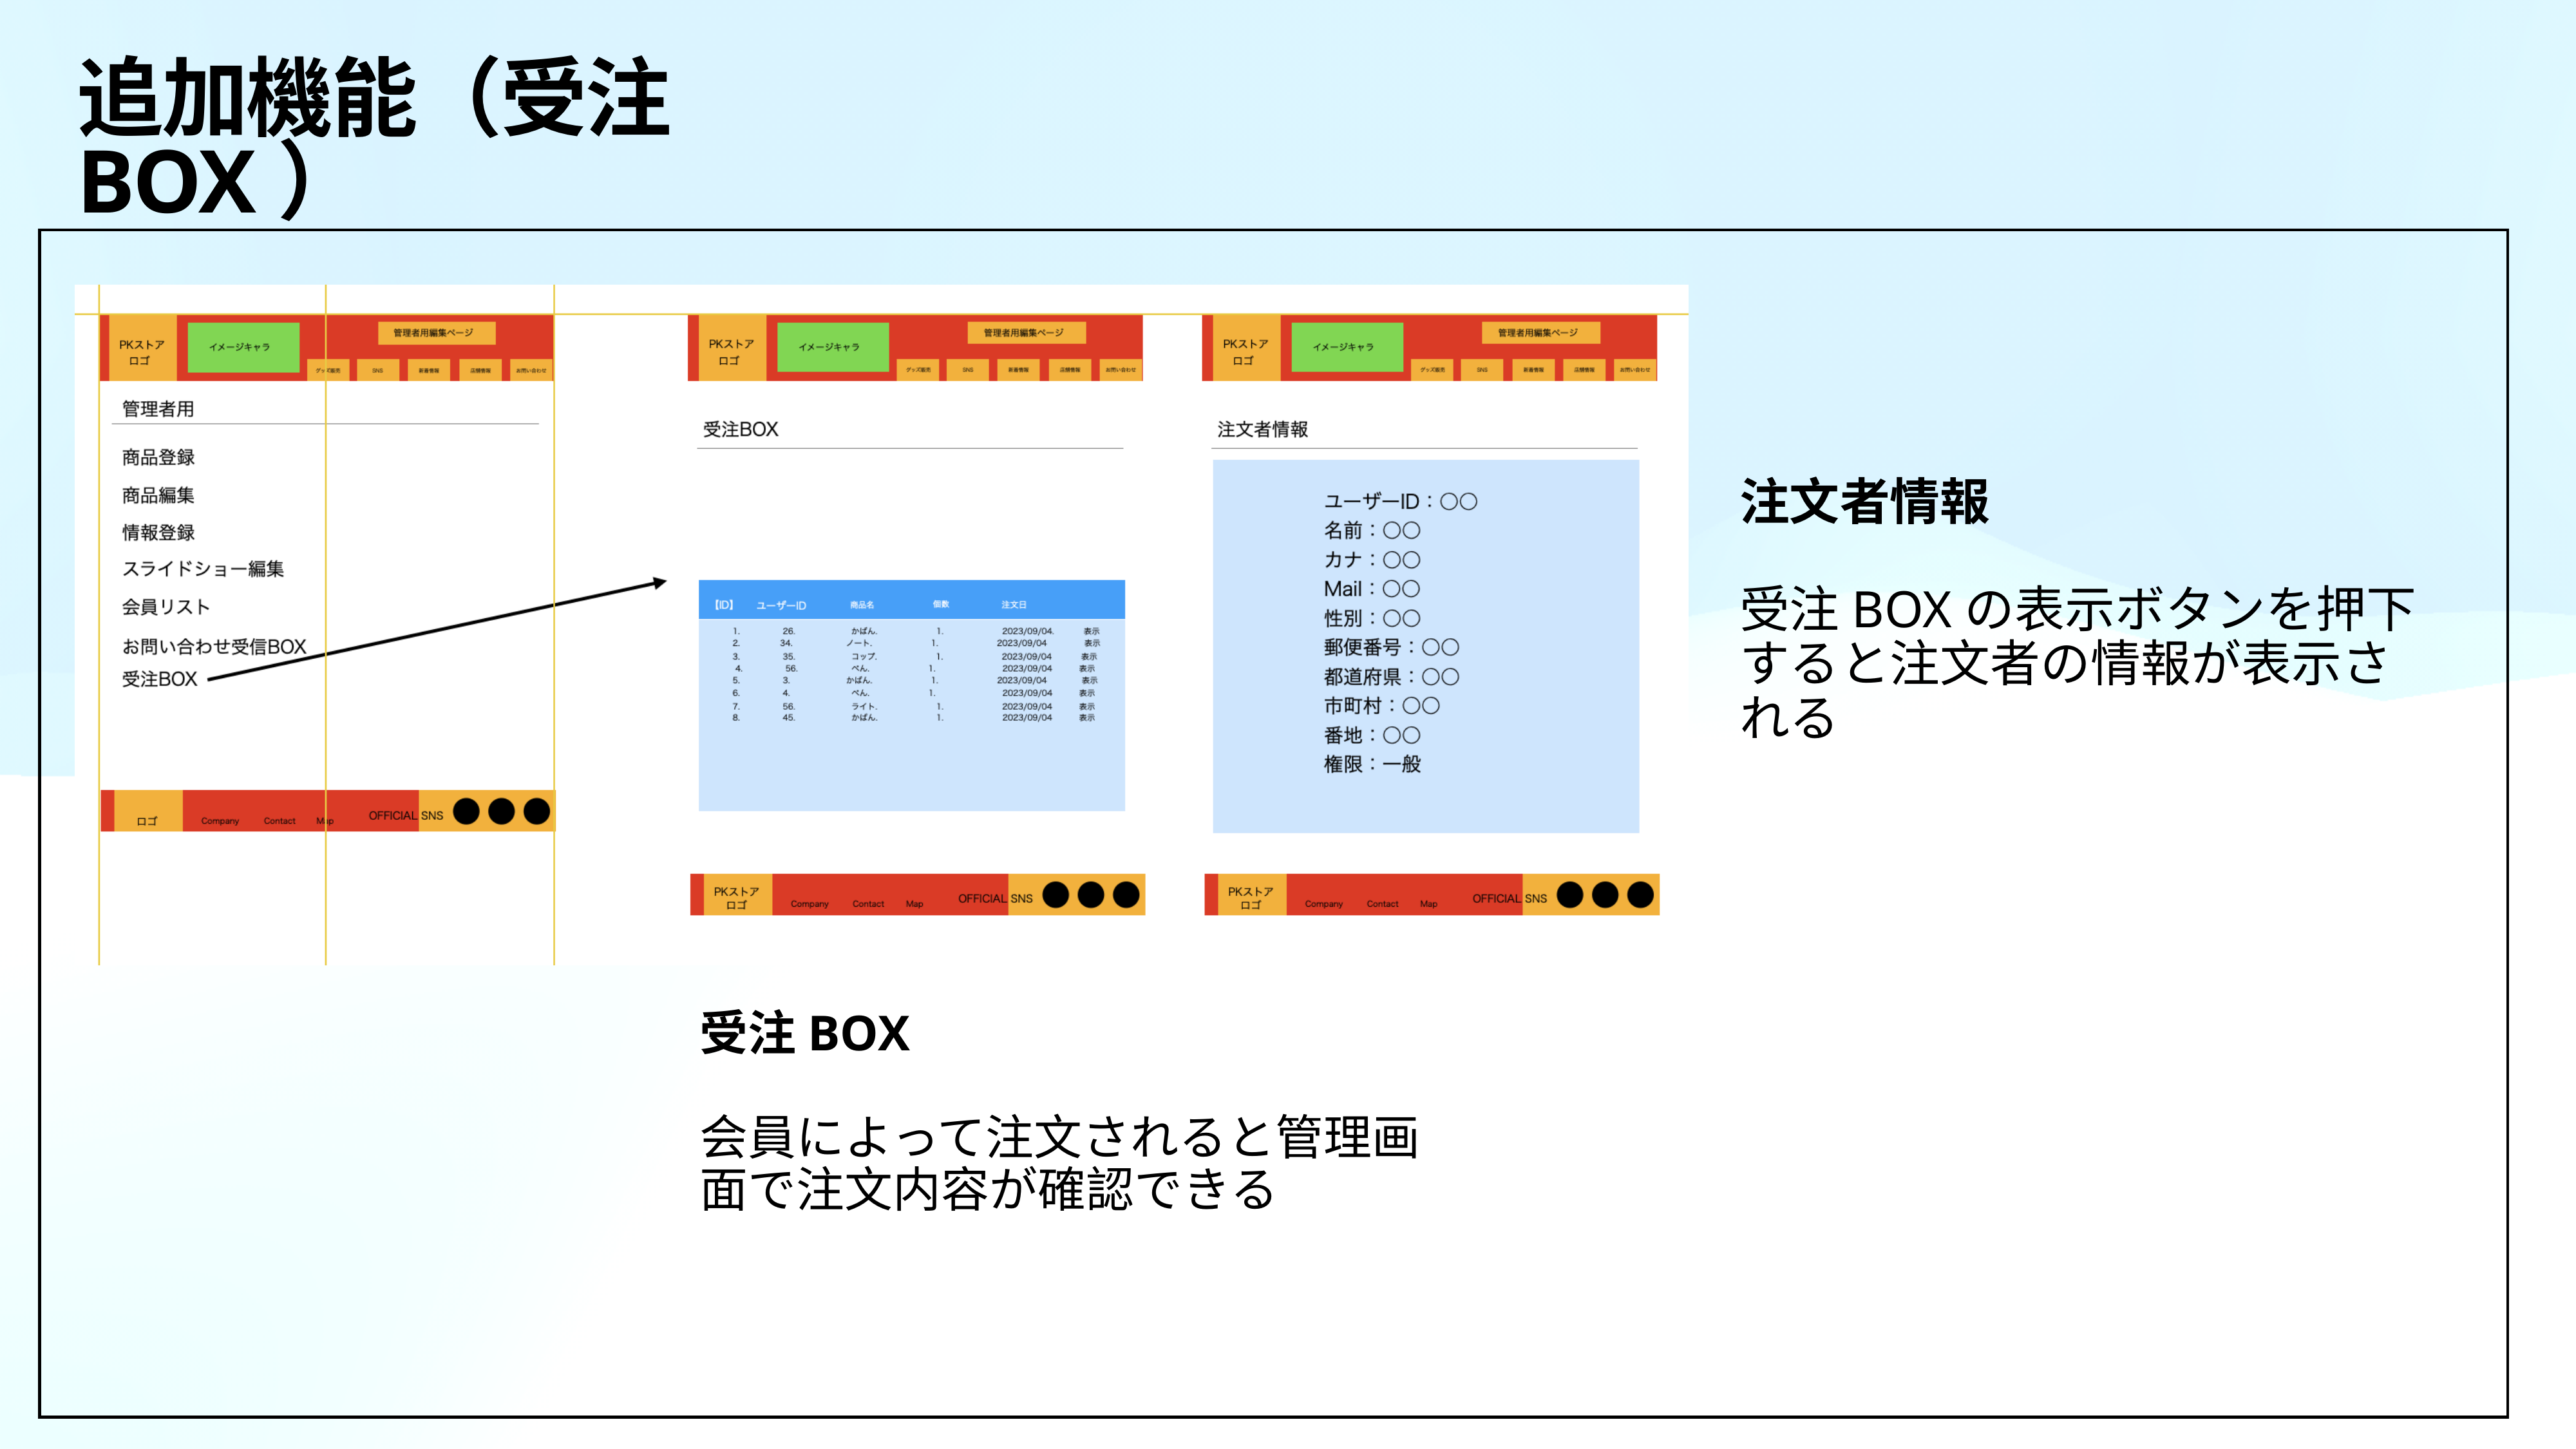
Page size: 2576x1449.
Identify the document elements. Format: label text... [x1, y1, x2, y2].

title 追加機能（受注BOX） [71, 57, 944, 210]
picture [0, 0, 2576, 1449]
text_box [39, 229, 2508, 1417]
